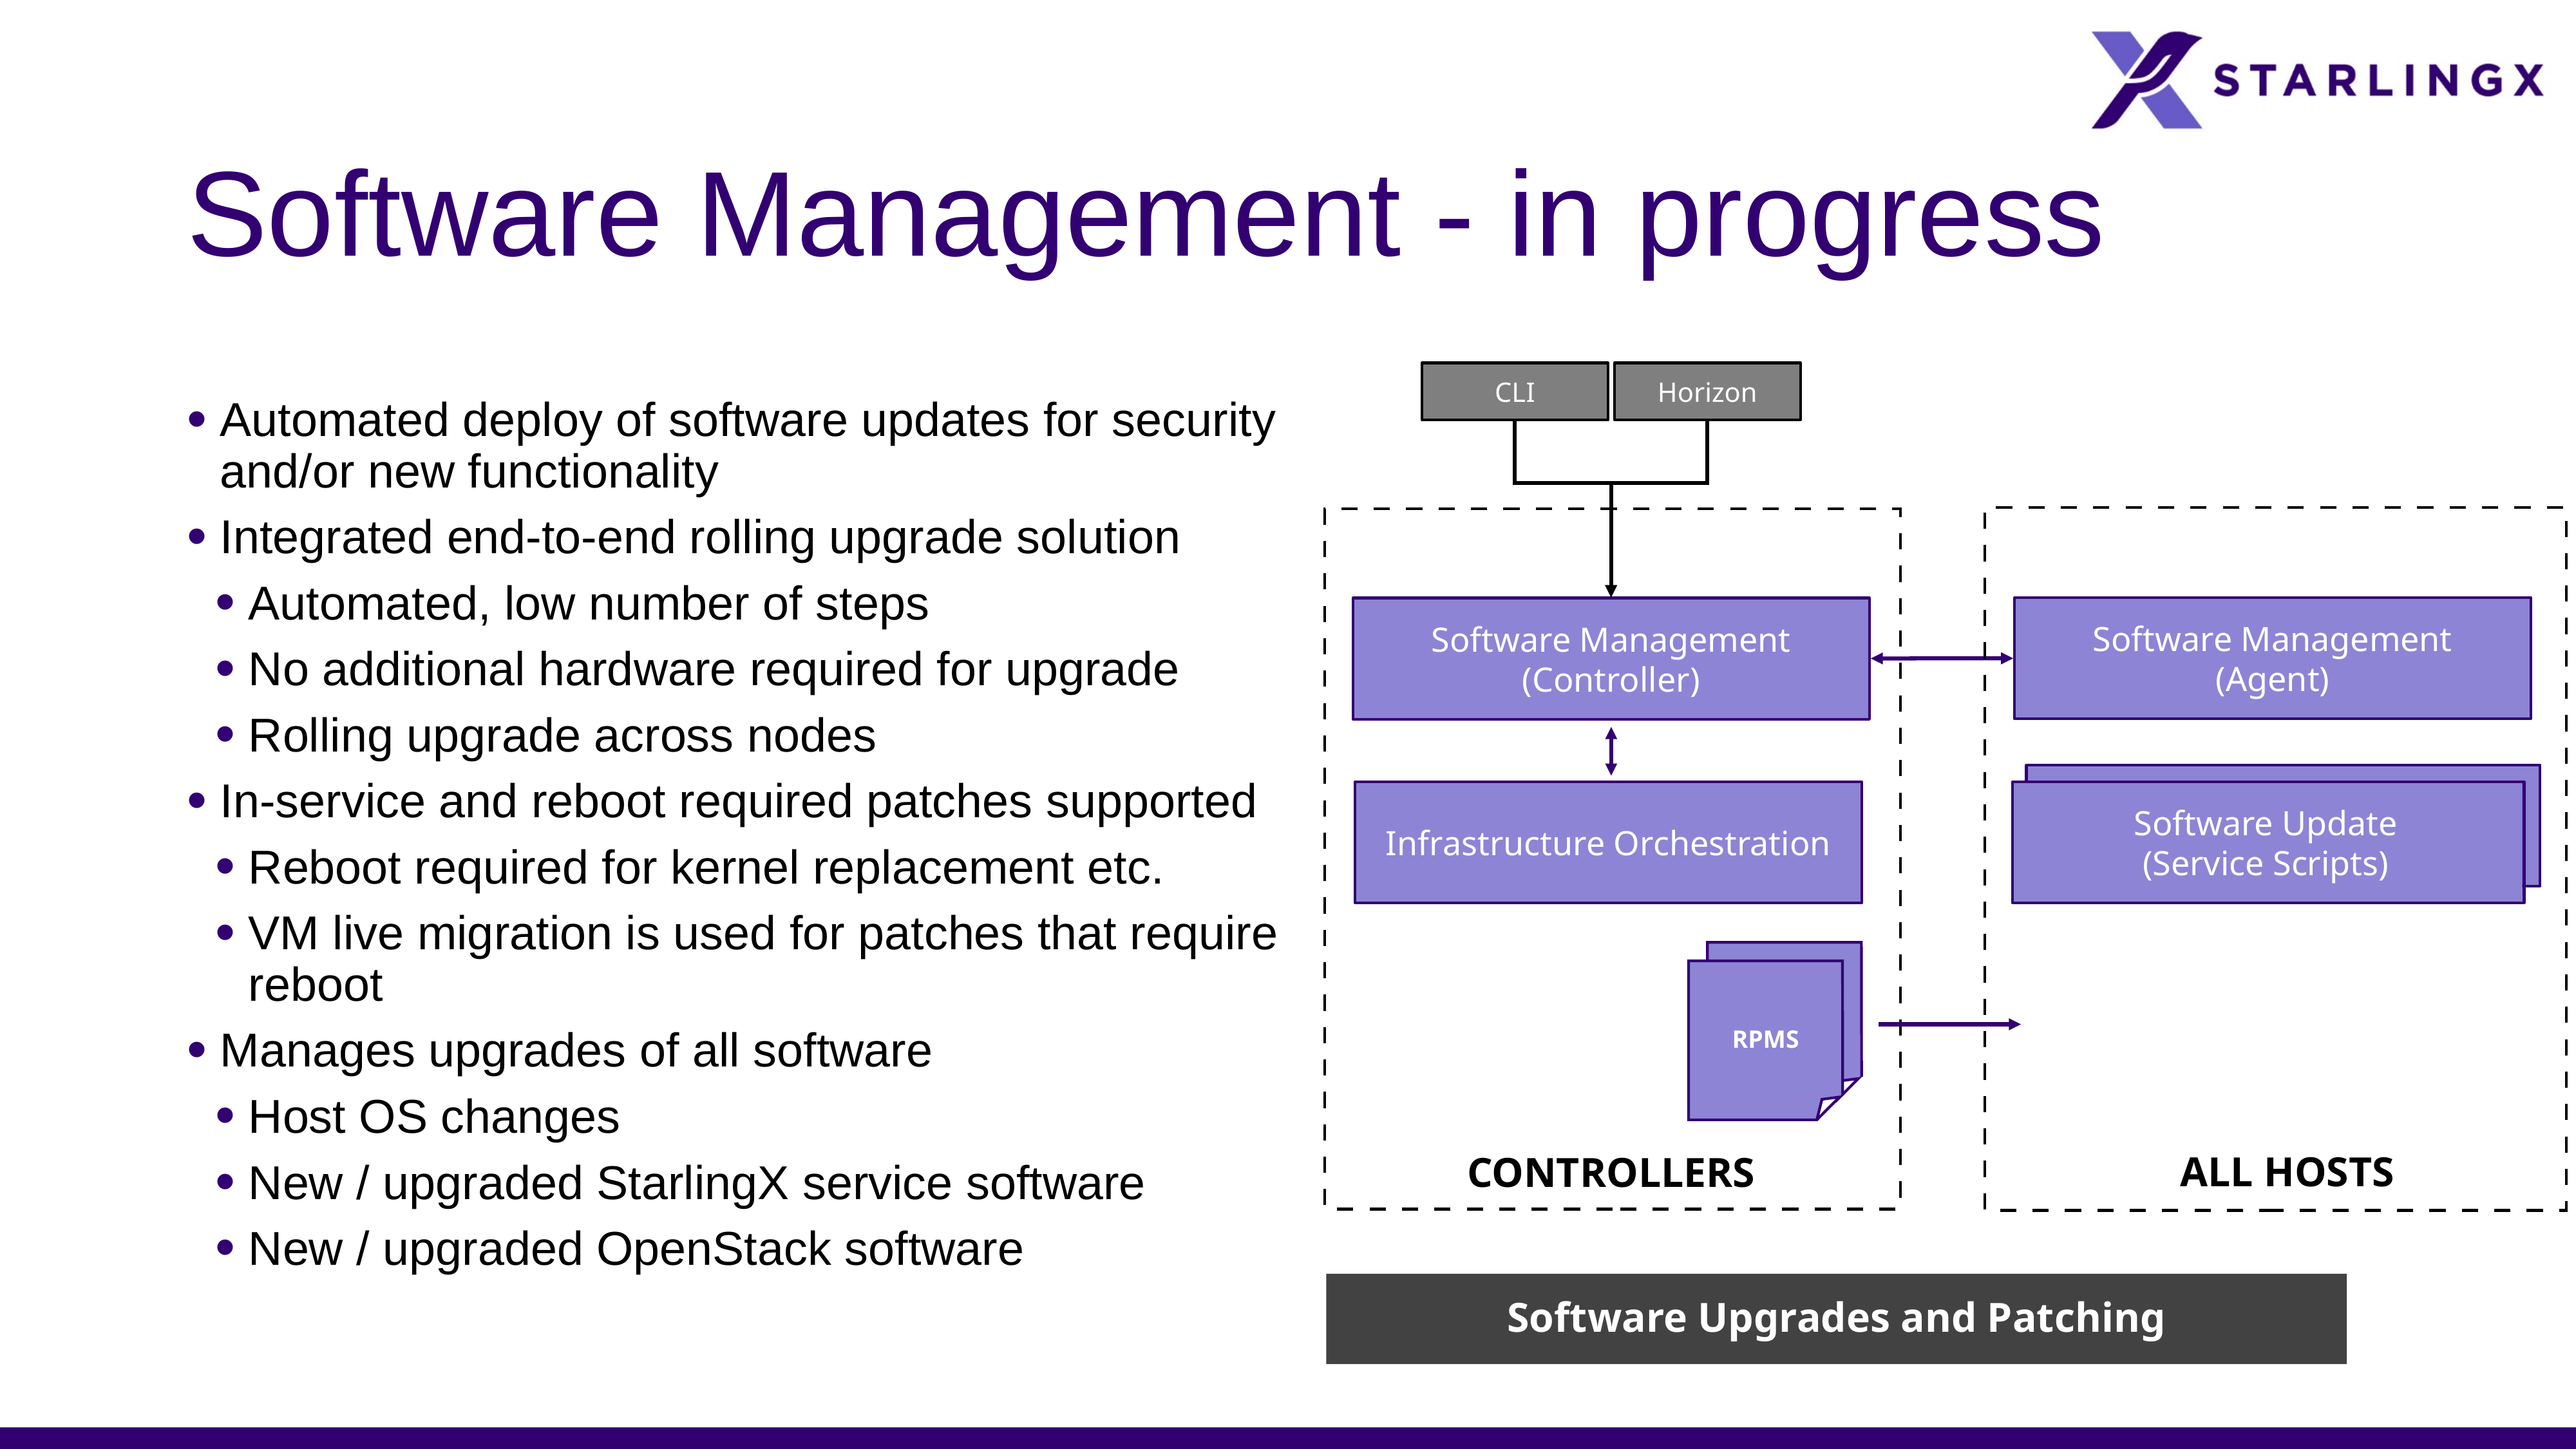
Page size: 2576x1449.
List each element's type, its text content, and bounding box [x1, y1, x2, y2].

list Automated deploy of software updates for security and/or new functionality Integrated end-to-end rolling upgrade solution Automated, low number of steps No additional hardware required for upgrade Rolling upgrade across nodes In-service and reboot required patches supported Reboot required for kernel replacement etc. VM live migration is used for patches that require reboot Manages upgrades of all software Host OS changes New / upgraded StarlingX service software New / upgraded OpenStack software [176, 384, 1320, 1307]
picture [2060, 0, 2576, 161]
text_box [1326, 1273, 2347, 1365]
title Software Management - in progress [176, 76, 2400, 359]
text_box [1324, 363, 2566, 1211]
